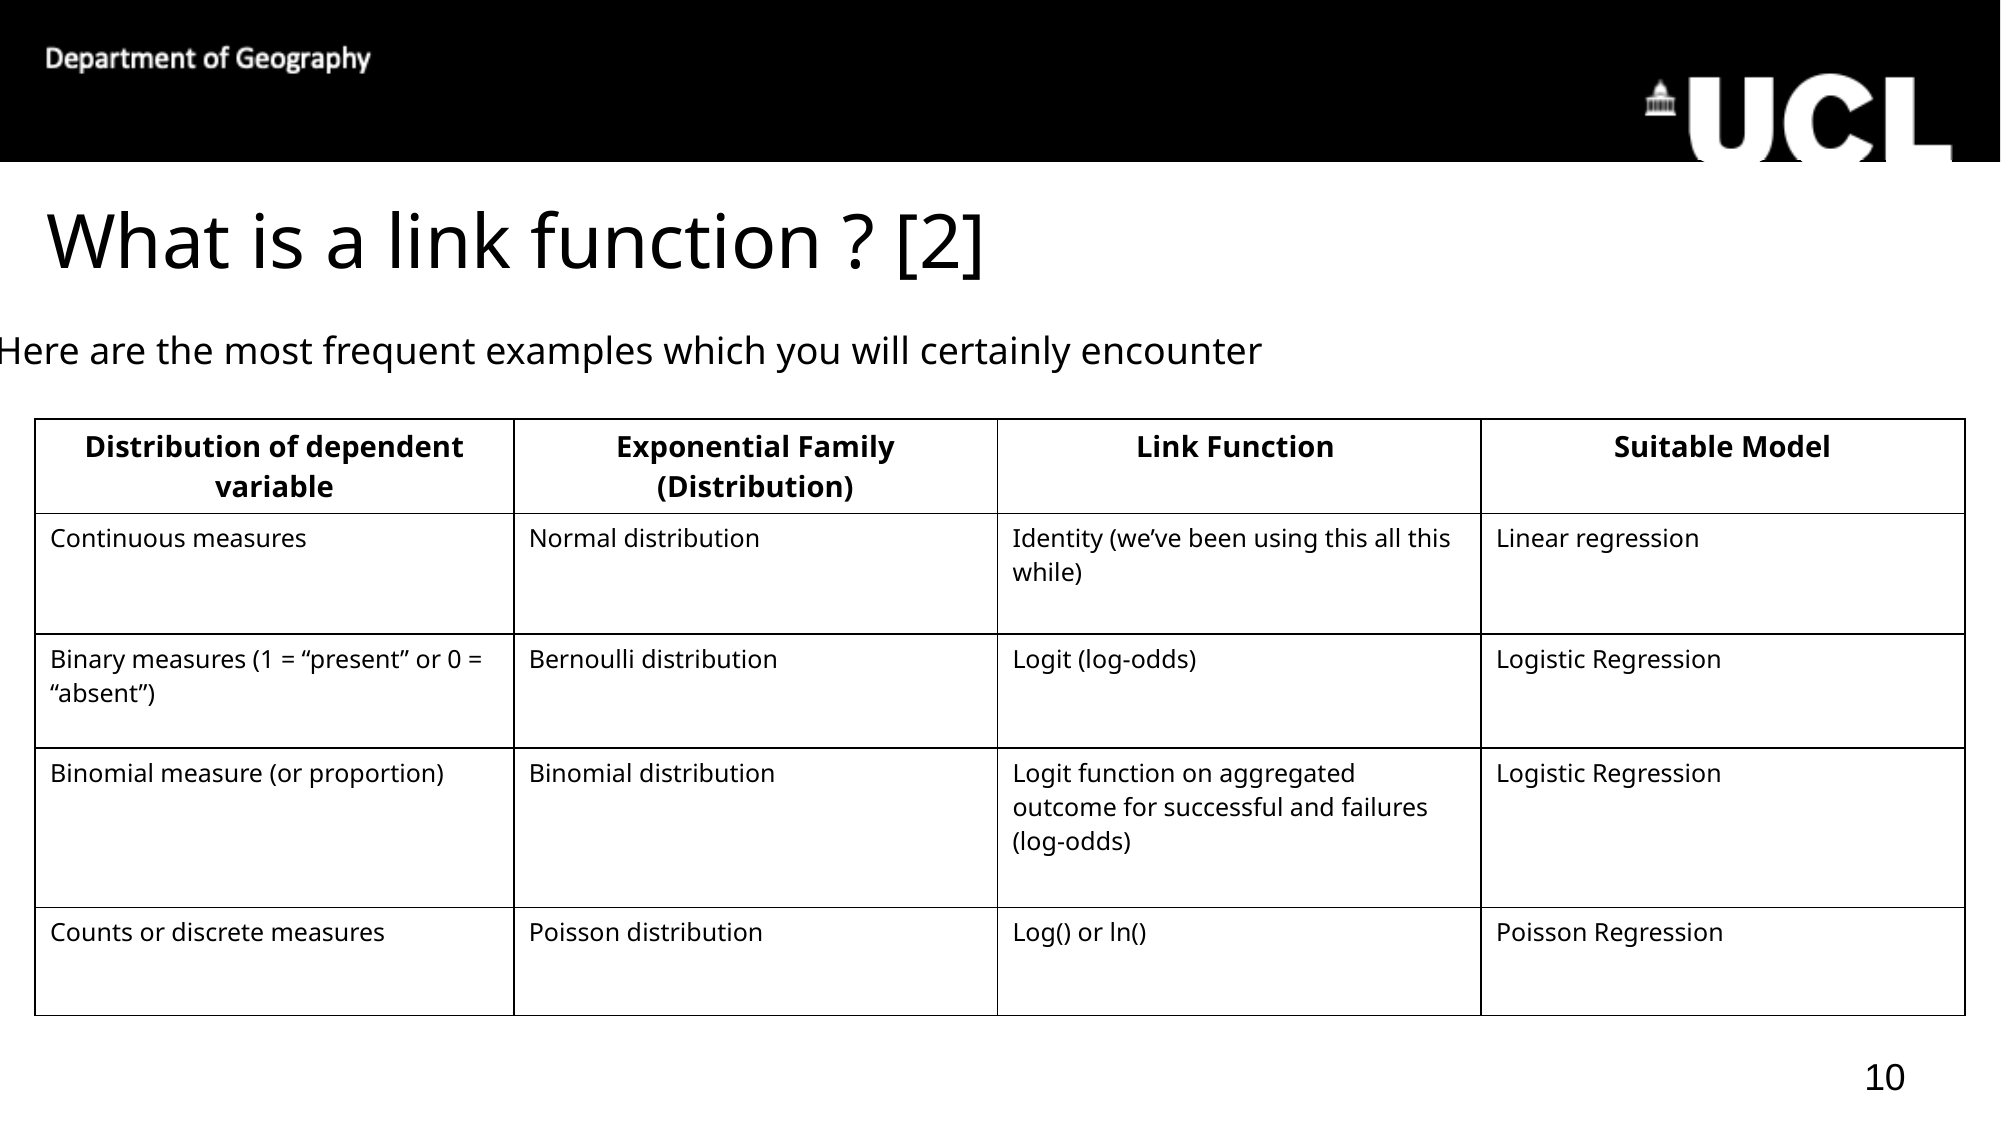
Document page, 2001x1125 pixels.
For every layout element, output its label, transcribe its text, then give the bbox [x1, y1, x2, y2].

table_cell Logistic Regression [1482, 749, 1964, 907]
table_cell Logit function on aggregated outcome for successful and failures (log-odds) [998, 749, 1480, 907]
table_header Link Function [998, 420, 1480, 513]
table_header Exponential Family (Distribution) [515, 420, 997, 513]
table_header Distribution of dependent variable [36, 420, 513, 513]
table_cell Binomial distribution [515, 749, 997, 907]
table_cell Counts or discrete measures [36, 908, 513, 1015]
table_cell Continuous measures [36, 514, 513, 633]
table_cell Log() or ln() [998, 908, 1480, 1015]
text_box Here are the most frequent examples which you will certainly encounter [0, 319, 1279, 380]
table_cell Bernoulli distribution [515, 635, 997, 747]
table_cell Poisson Regression [1482, 908, 1964, 1015]
table_cell Logistic Regression [1482, 635, 1964, 747]
picture [0, 0, 2000, 160]
table_header Suitable Model [1482, 420, 1964, 513]
table_cell Binary measures (1 = “present” or 0 = “absent”) [36, 635, 513, 747]
table_cell Binomial measure (or proportion) [36, 749, 513, 907]
table_cell Linear regression [1482, 514, 1964, 633]
table_cell Logit (log-odds) [998, 635, 1480, 747]
table_cell Poisson distribution [515, 908, 997, 1015]
text_box 10 [1849, 1045, 1939, 1070]
table_cell Normal distribution [515, 514, 997, 633]
table_cell Identity (we’ve been using this all this while) [998, 514, 1480, 633]
